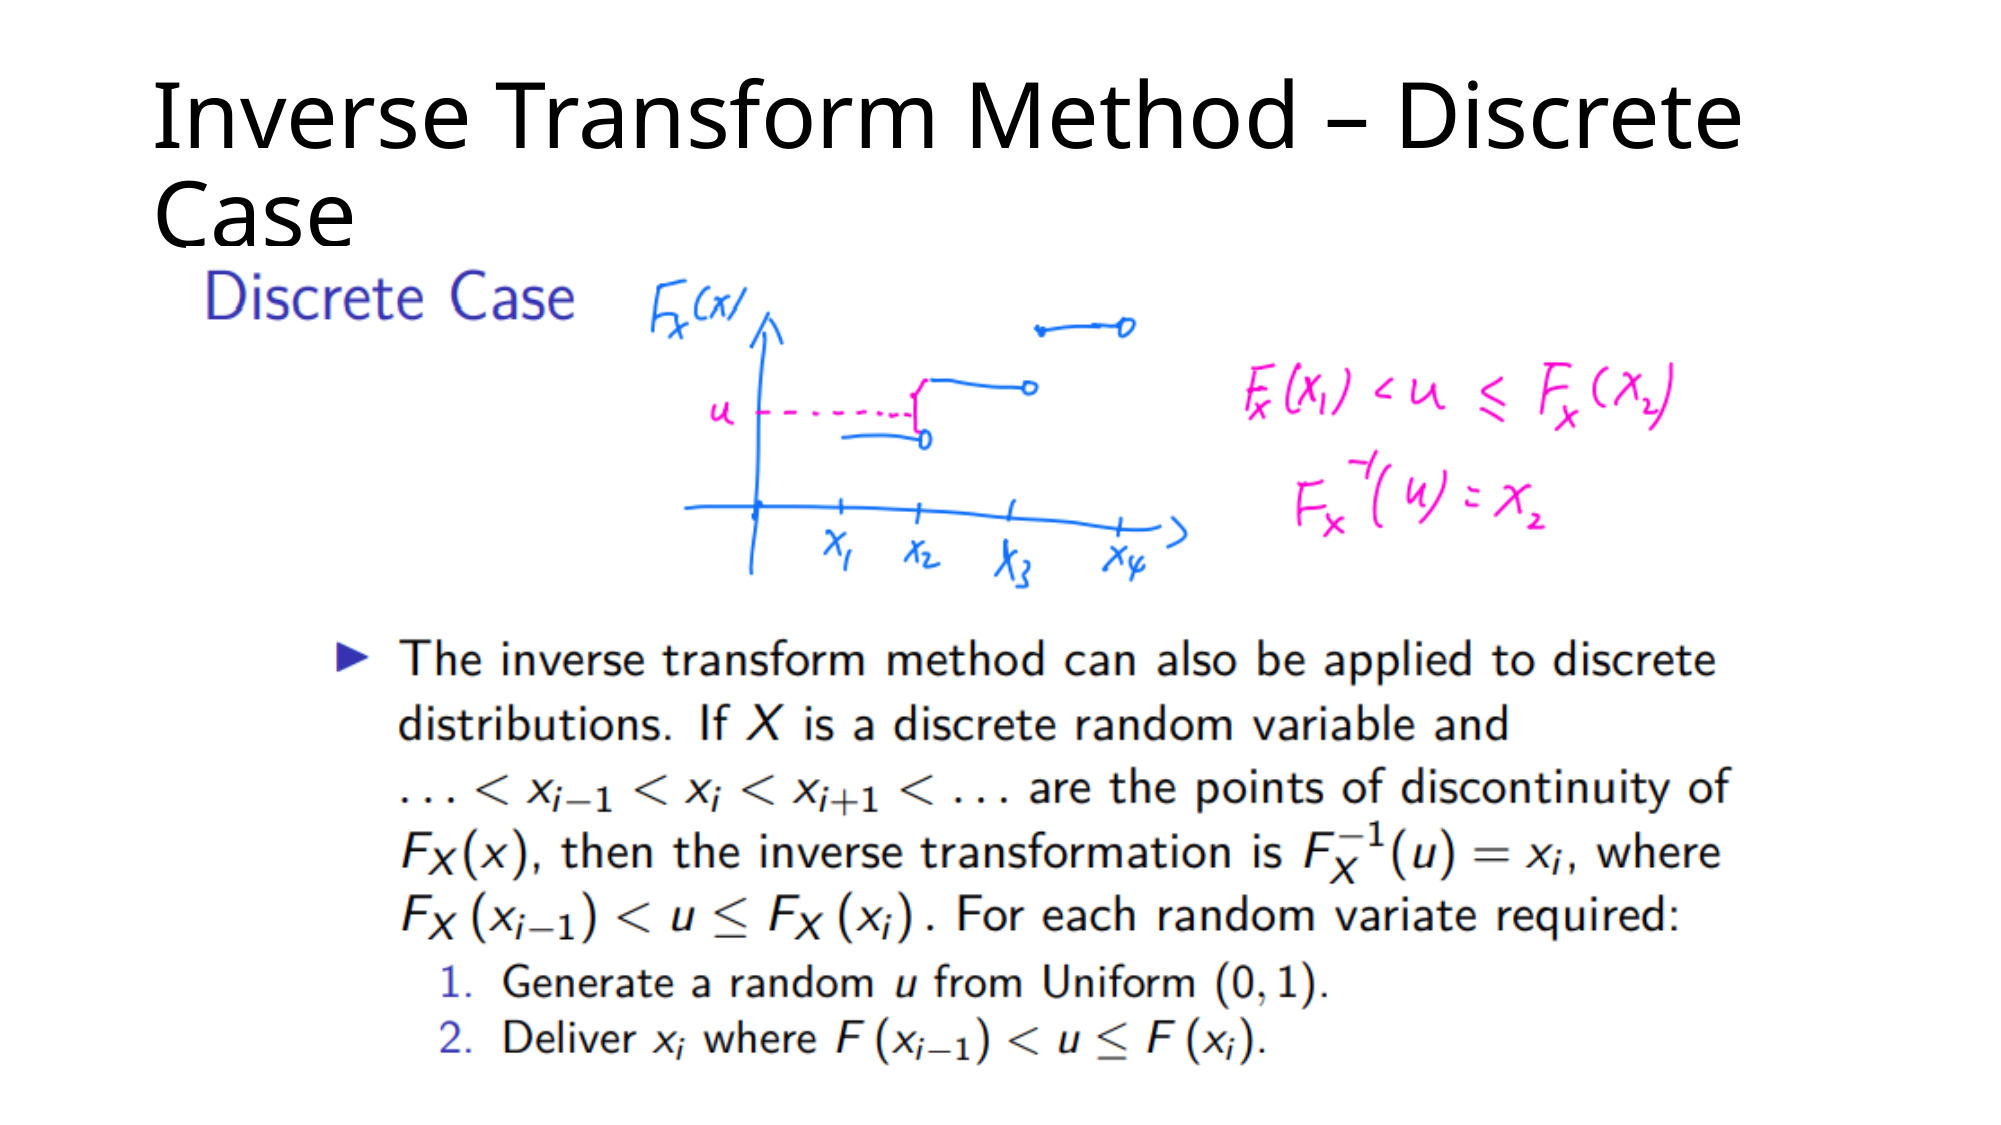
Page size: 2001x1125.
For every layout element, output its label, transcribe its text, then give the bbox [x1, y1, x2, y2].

picture [185, 246, 1814, 1098]
title Inverse Transform Method – Discrete Case [137, 59, 1863, 278]
